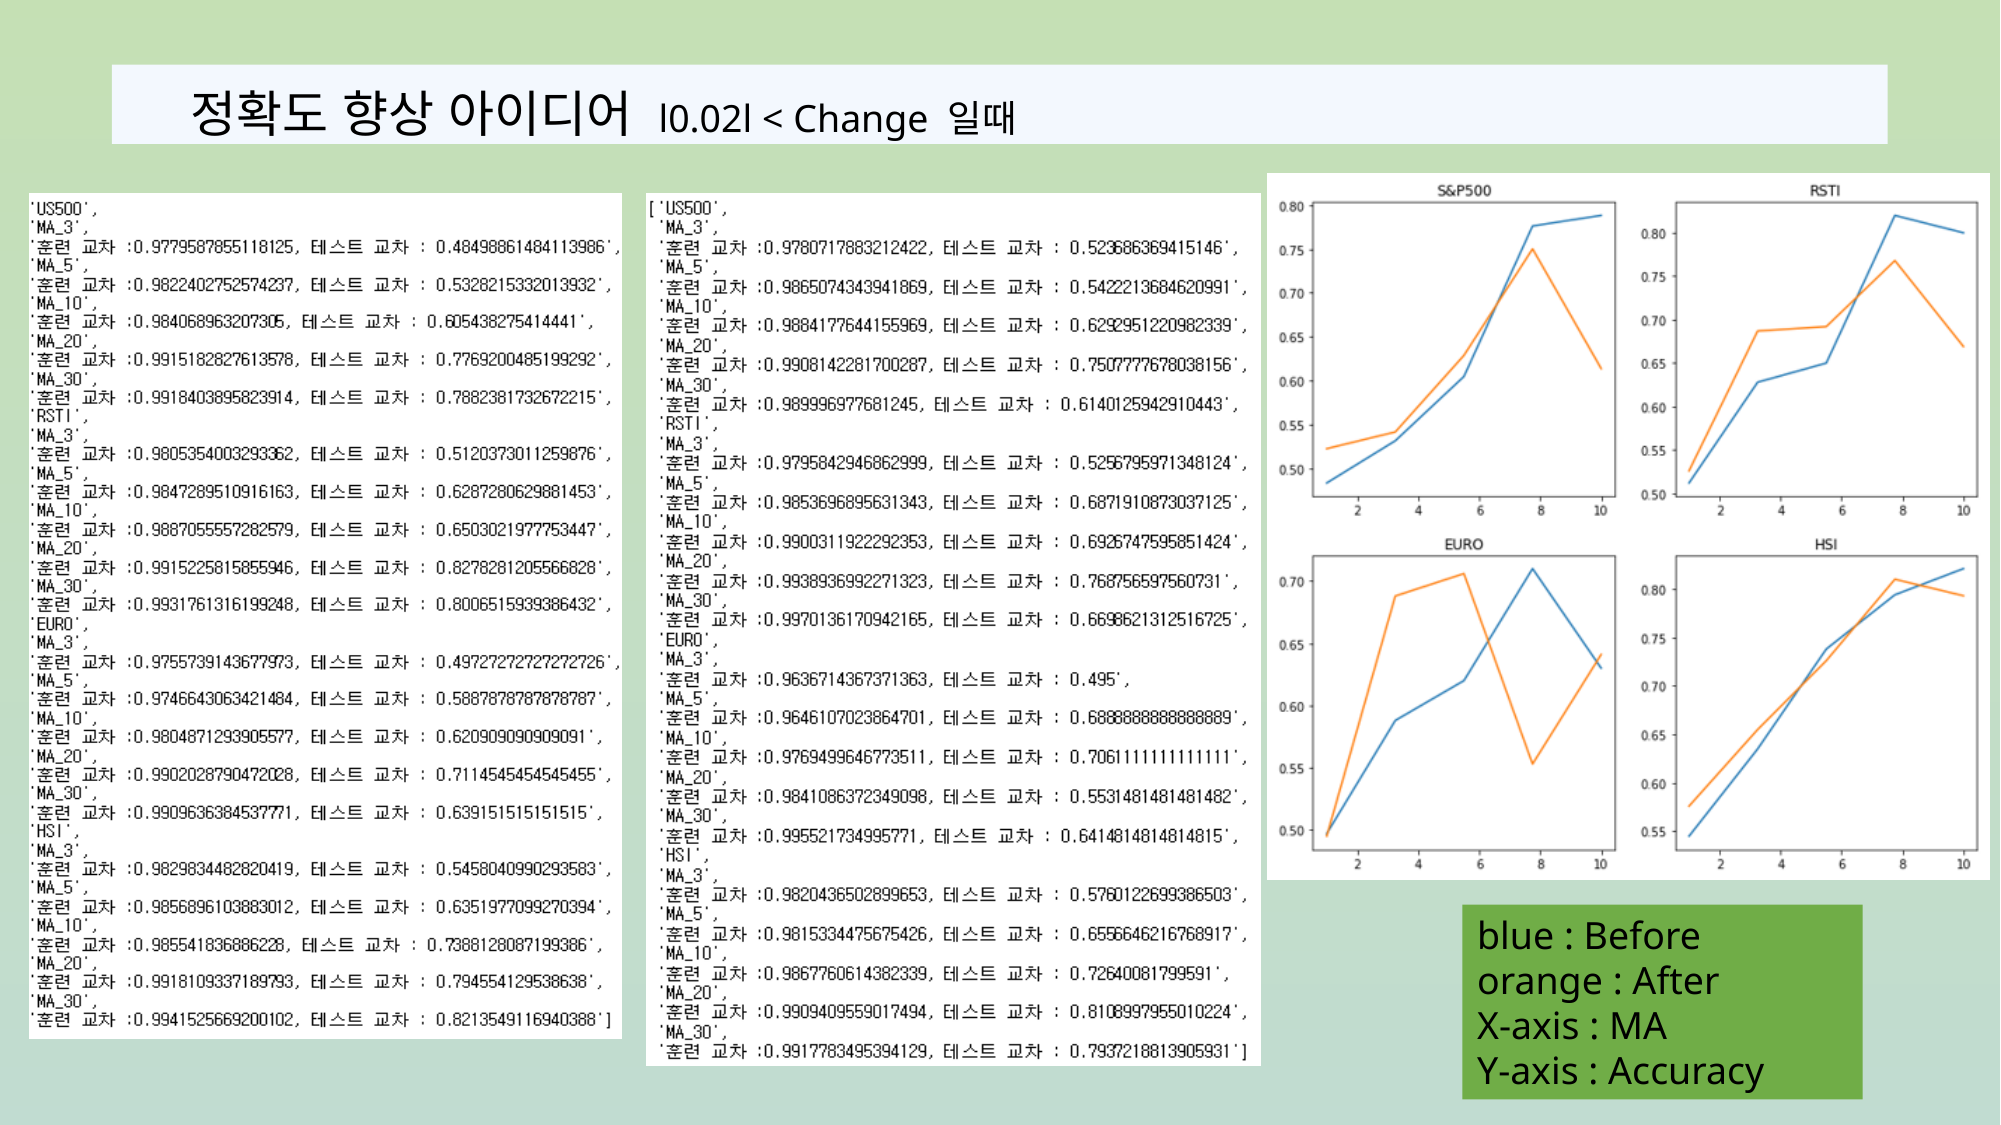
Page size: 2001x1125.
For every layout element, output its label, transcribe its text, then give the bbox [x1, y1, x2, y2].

picture [646, 193, 1261, 1066]
picture [29, 193, 622, 1039]
text_box blue : Before orange : After X-axis : MA Y-axis : Accuracy [1462, 904, 1863, 1100]
text_box [111, 64, 175, 145]
picture [1267, 173, 1990, 880]
text_box 정확도 향상 아이디어 l0.02l < Change 일때 [175, 45, 1918, 218]
